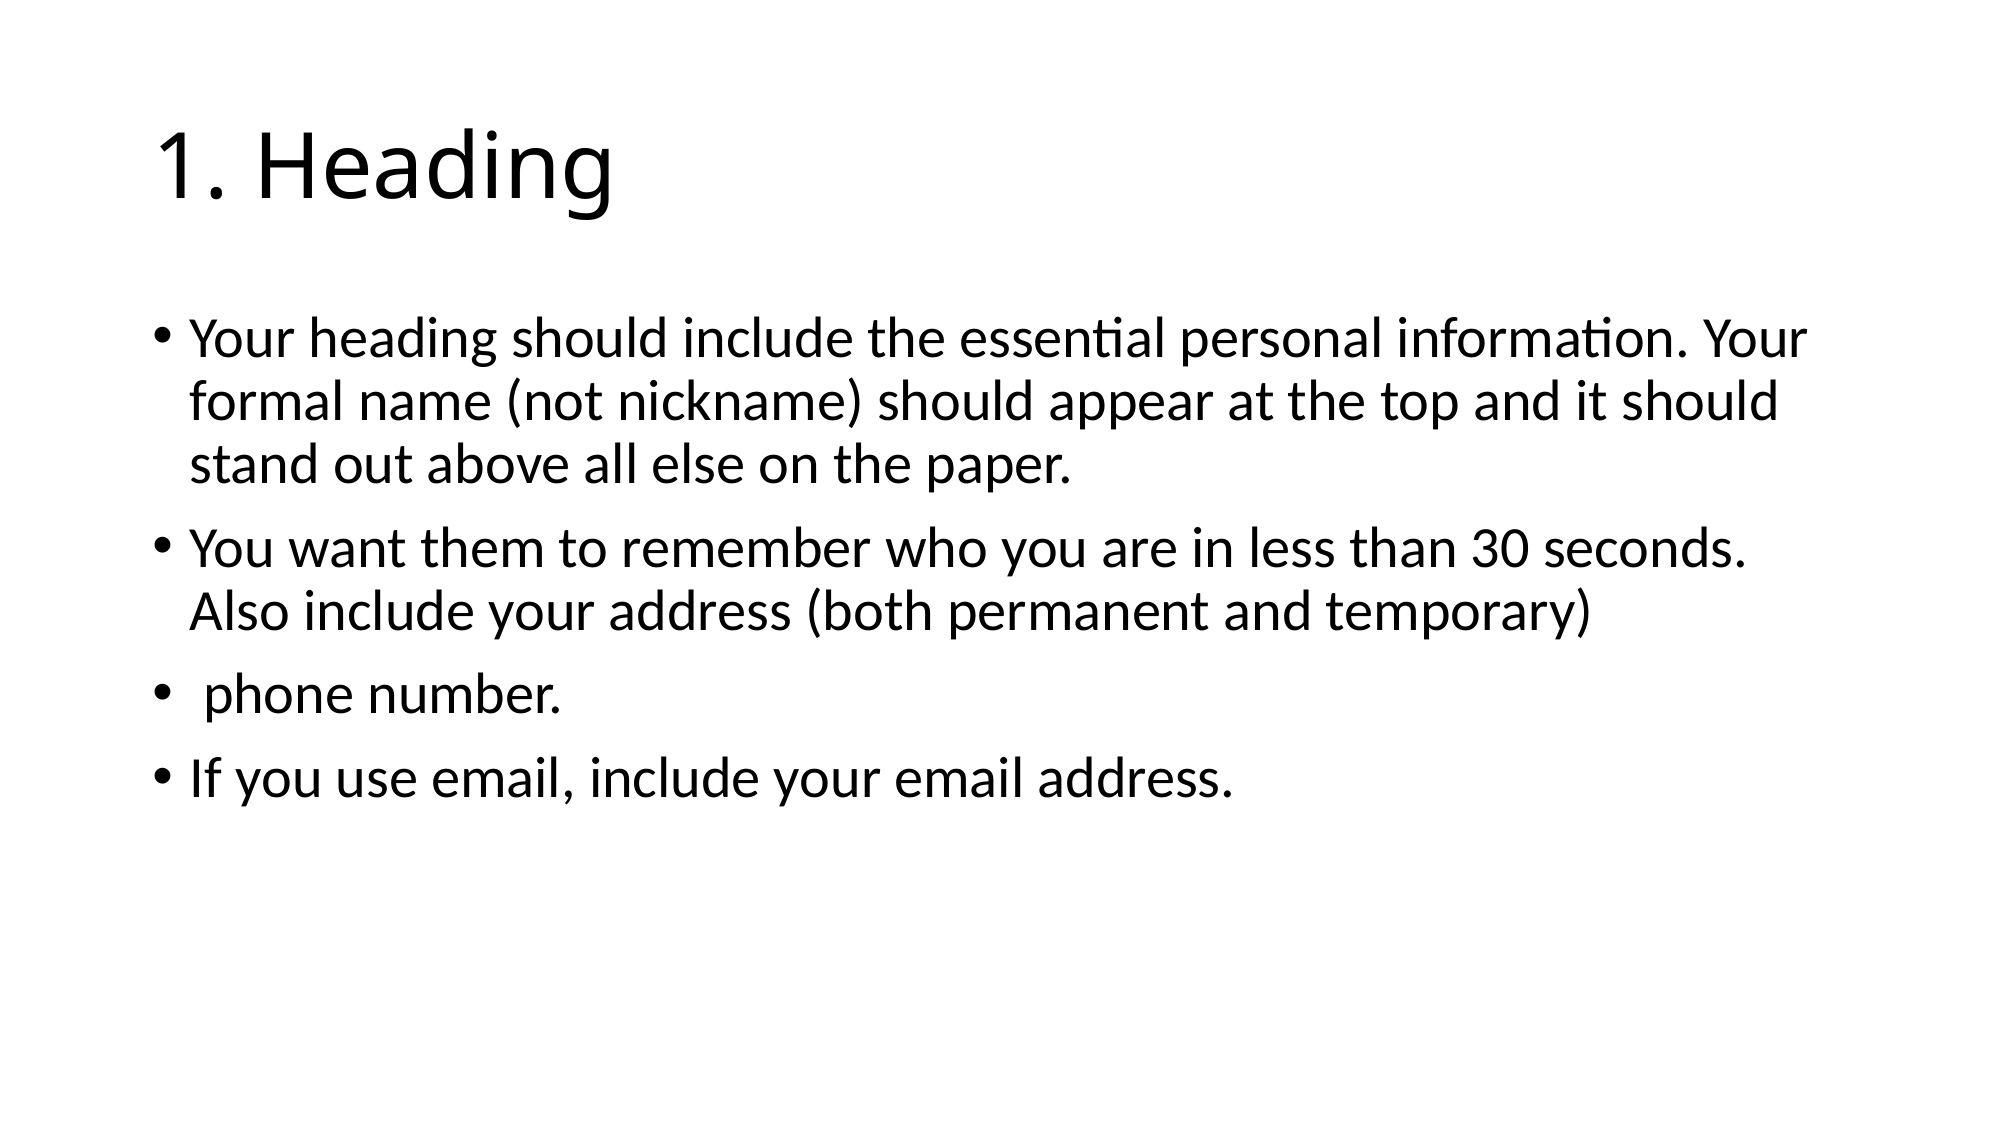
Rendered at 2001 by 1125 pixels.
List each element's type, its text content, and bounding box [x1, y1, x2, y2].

title 1. Heading [137, 59, 1863, 278]
list Your heading should include the essential personal information. Your formal name (not nickname) should appear at the top and it should stand out above all else on the paper. You want them to remember who you are in less than 30 seconds. Also include your address (both permanent and temporary) phone number. If you use email, include your email address. [137, 299, 1863, 1014]
